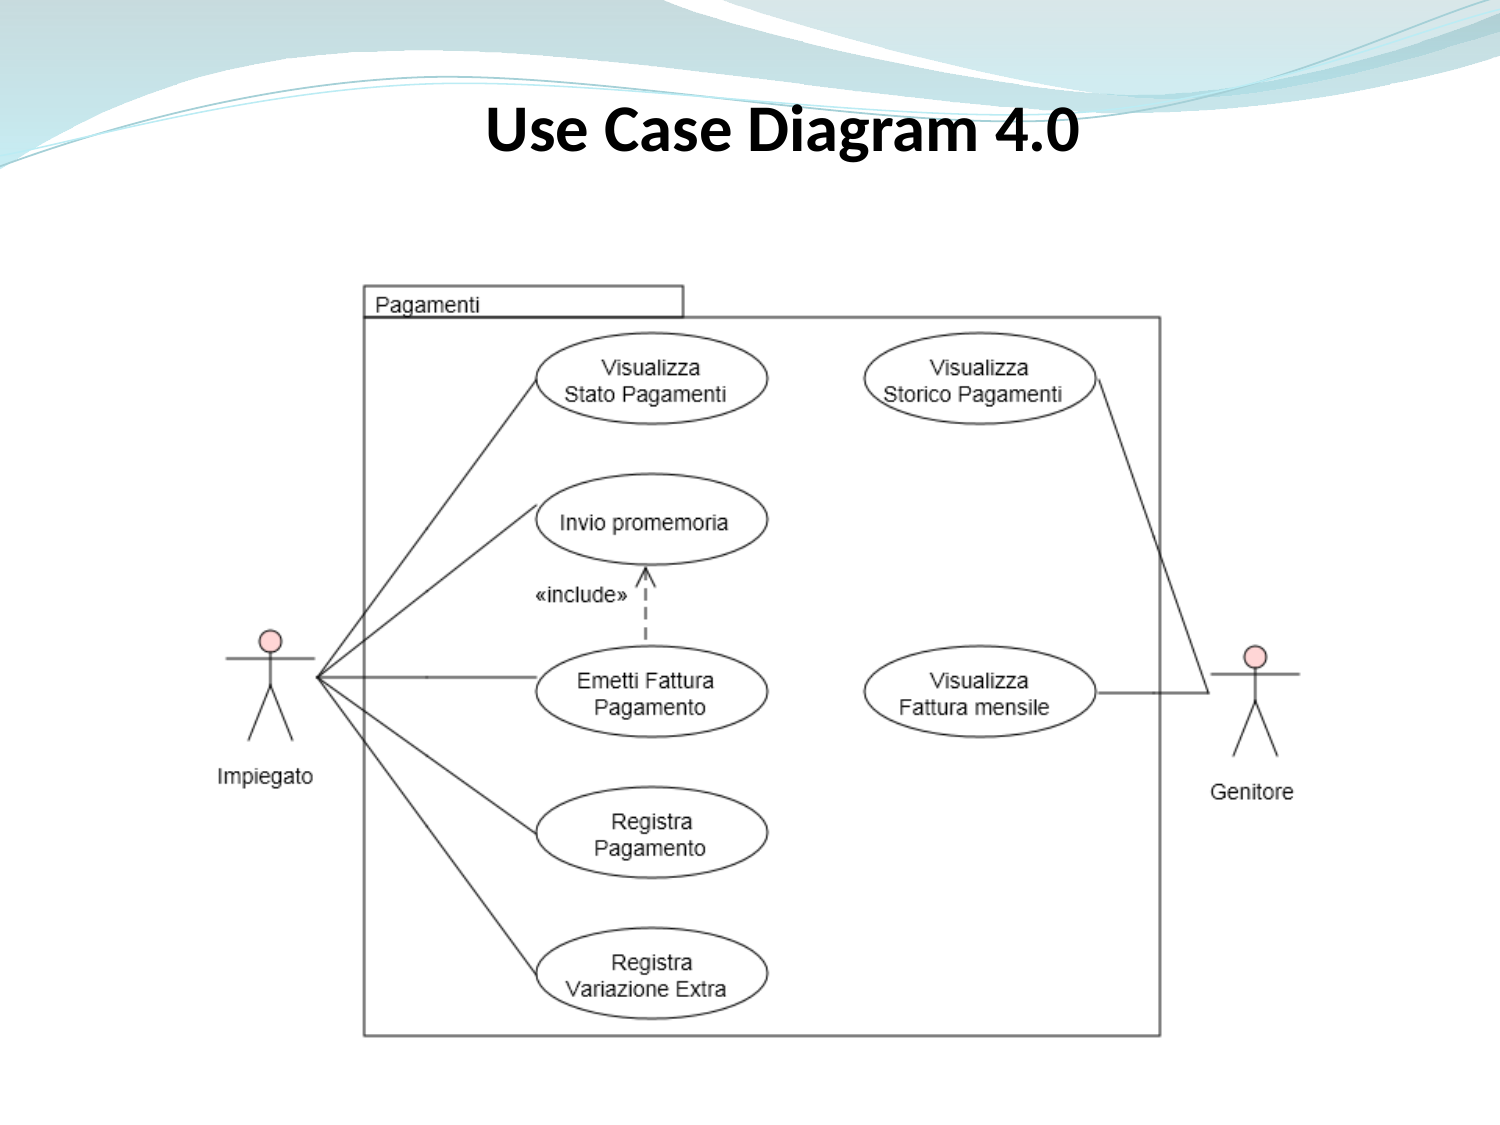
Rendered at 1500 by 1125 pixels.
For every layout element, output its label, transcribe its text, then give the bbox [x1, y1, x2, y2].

picture [130, 255, 1366, 1069]
text_box Use Case Diagram 4.0 [455, 77, 1096, 252]
